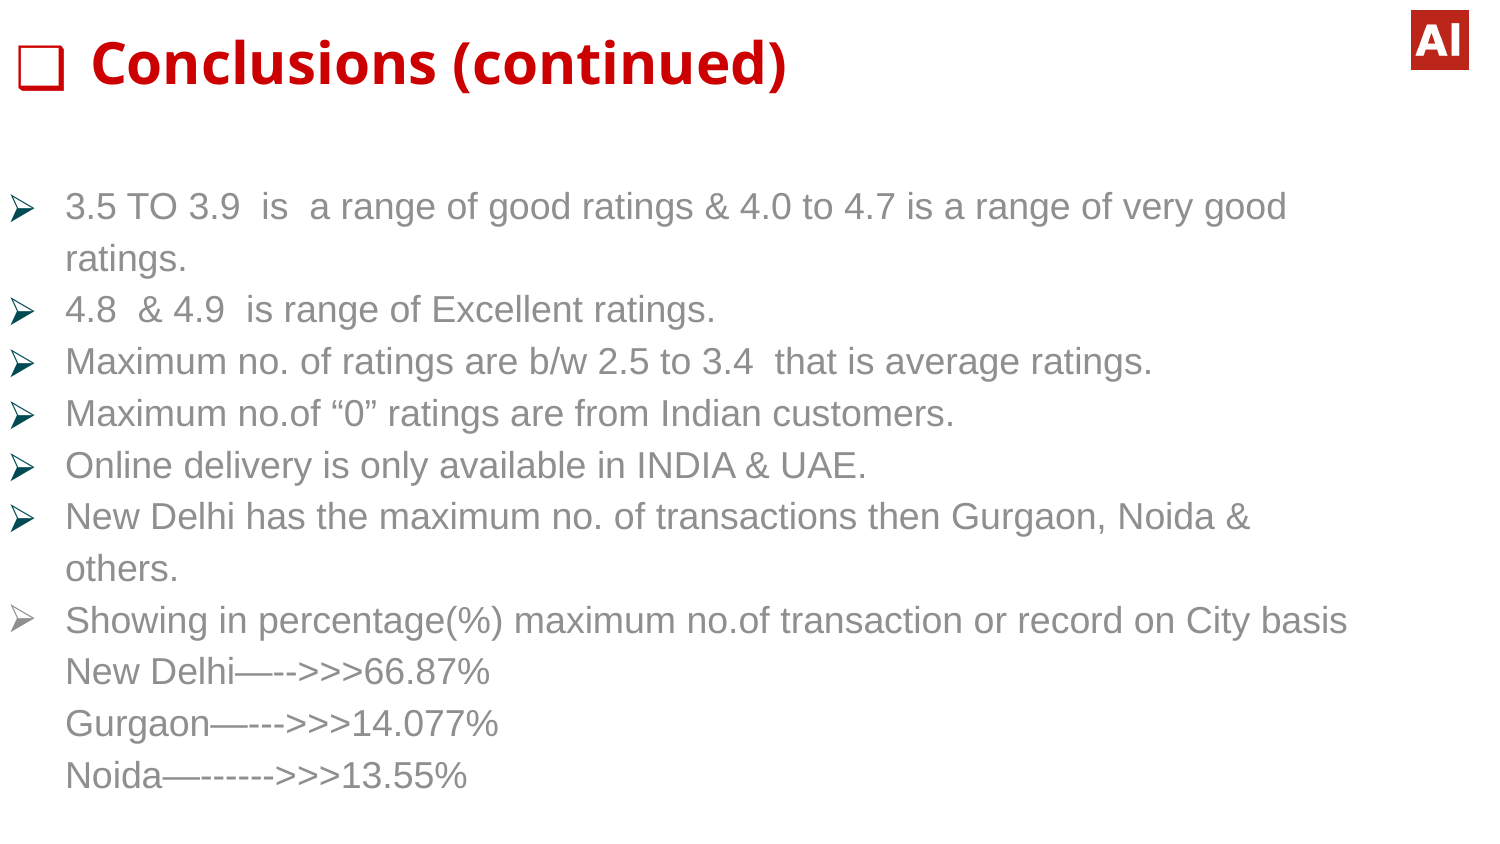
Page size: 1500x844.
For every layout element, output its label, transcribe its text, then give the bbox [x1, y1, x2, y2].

title Conclusions (continued) [0, 11, 1398, 106]
picture [1411, 10, 1469, 70]
list 3.5 TO 3.9 is a range of good ratings & 4.0 to 4.7 is a range of very good ratings. 4.8 & 4.9 is range of Excellent ratings. Maximum no. of ratings are b/w 2.5 to 3.4 that is average ratings. Maximum no.of “0” ratings are from Indian customers. Online delivery is only available in INDIA & UAE. New Delhi has the maximum no. of transactions then Gurgaon, Noida & others. Showing in percentage(%) maximum no.of transaction or record on City basis New Delhi—-->>>66.87% Gurgaon—--->>>14.077% Noida—------>>>13.55% [0, 120, 1373, 844]
